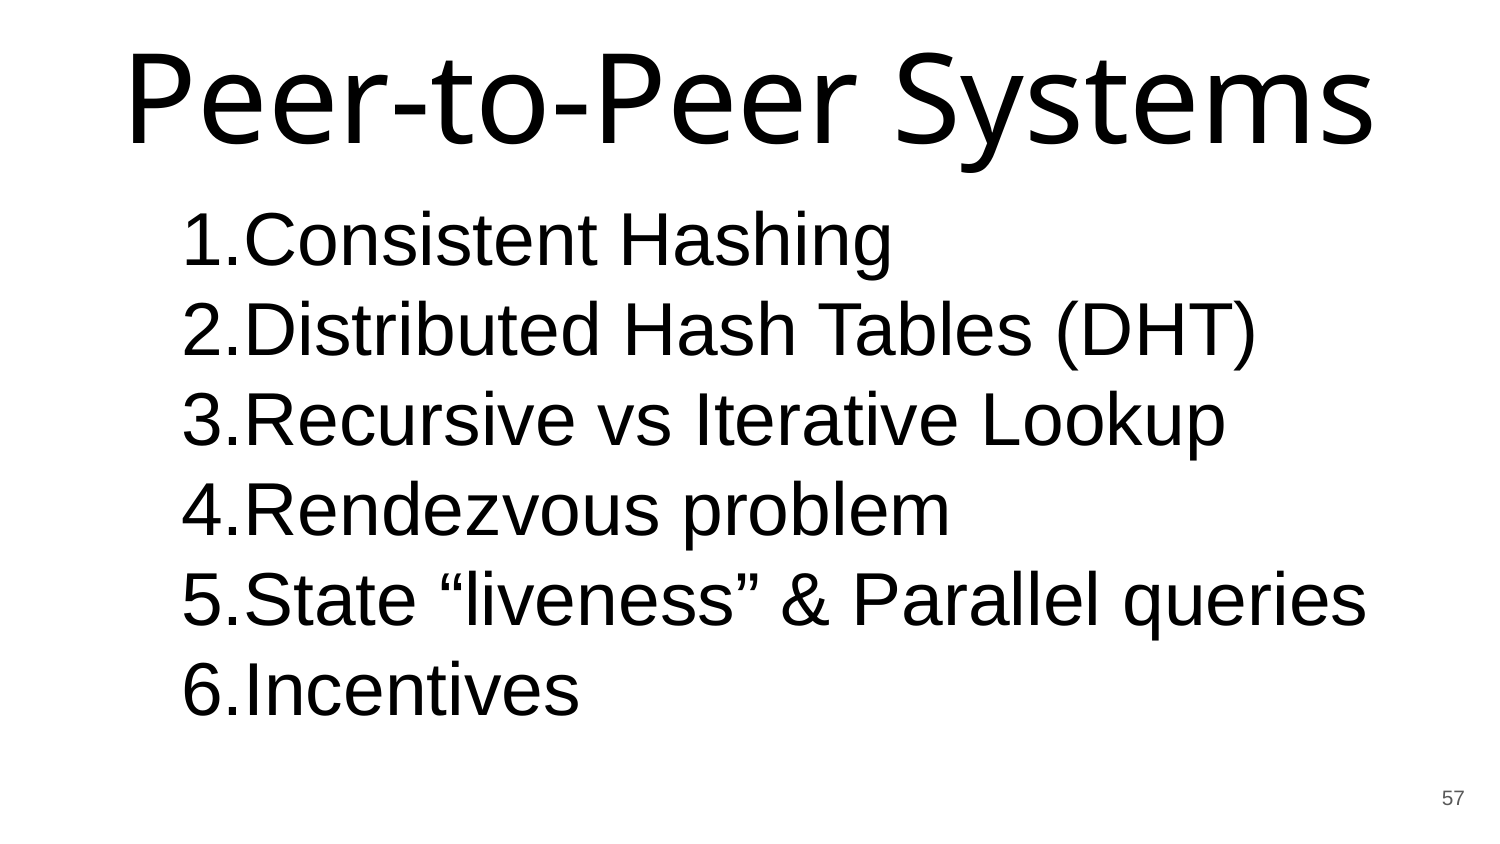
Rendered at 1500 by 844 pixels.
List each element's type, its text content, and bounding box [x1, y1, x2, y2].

title Peer-to-Peer Systems [53, 3, 1447, 217]
text_box Consistent Hashing Distributed Hash Tables (DHT) Recursive vs Iterative Lookup Rendezvous problem State “liveness” & Parallel queries Incentives [166, 182, 1415, 738]
slide_number 57 [1389, 764, 1480, 830]
